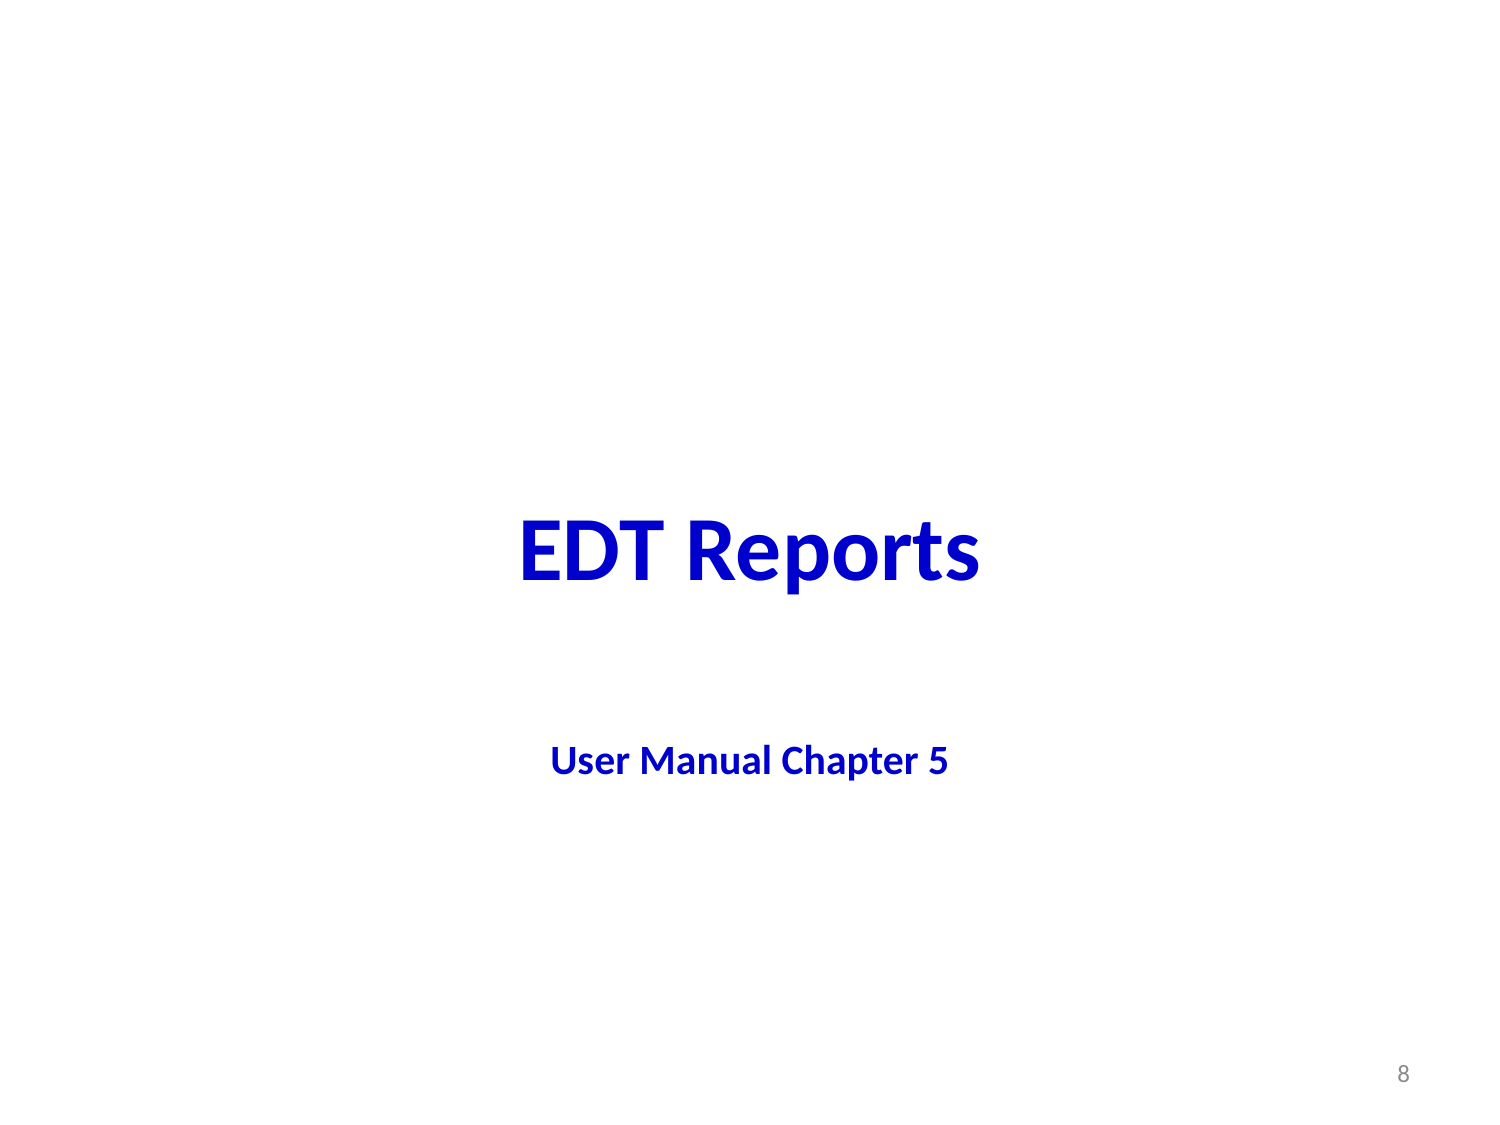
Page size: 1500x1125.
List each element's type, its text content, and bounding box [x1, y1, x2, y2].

title EDT Reports [75, 450, 1425, 638]
slide_number 8 [1074, 1042, 1425, 1103]
text_box User Manual Chapter 5 [506, 725, 994, 790]
